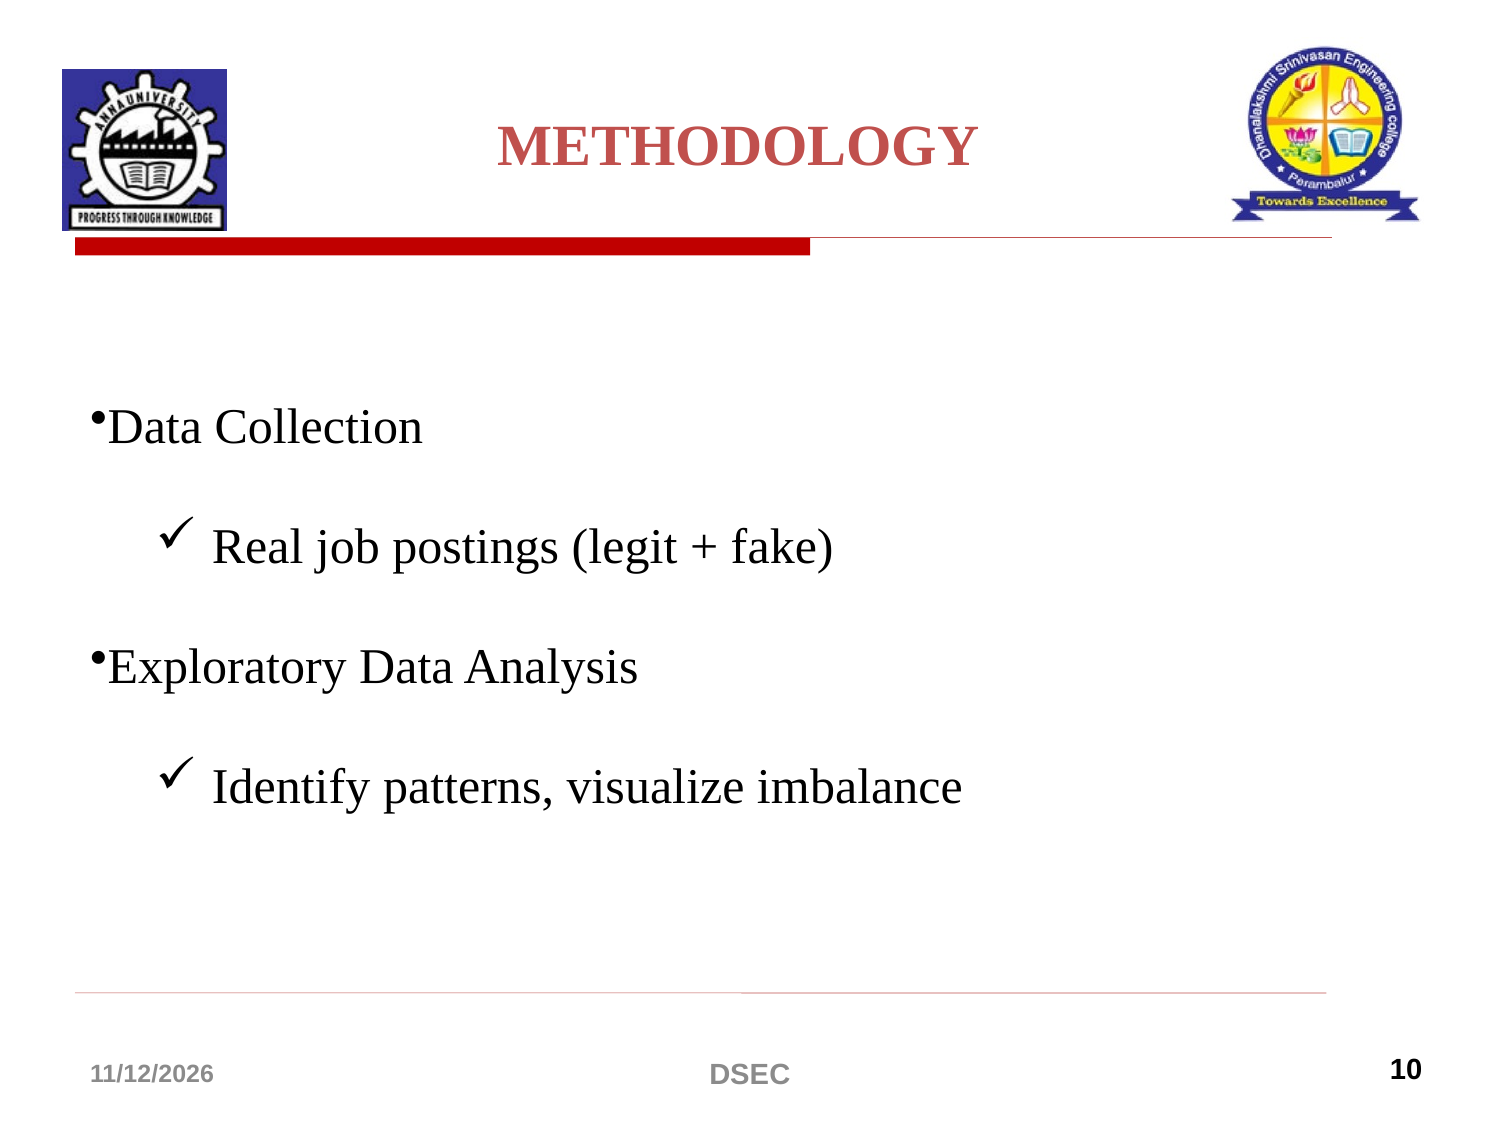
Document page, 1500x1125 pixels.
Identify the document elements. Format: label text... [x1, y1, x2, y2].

footer DSEC [512, 1042, 988, 1103]
slide_number 10 [1087, 1037, 1438, 1098]
text_box METHODOLOGY [424, 99, 1038, 185]
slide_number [75, 1042, 425, 1103]
list Data Collection Real job postings (legit + fake) Exploratory Data Analysis Identify patterns, visualize imbalance [74, 307, 1376, 961]
picture [1224, 37, 1425, 226]
picture [62, 69, 227, 231]
